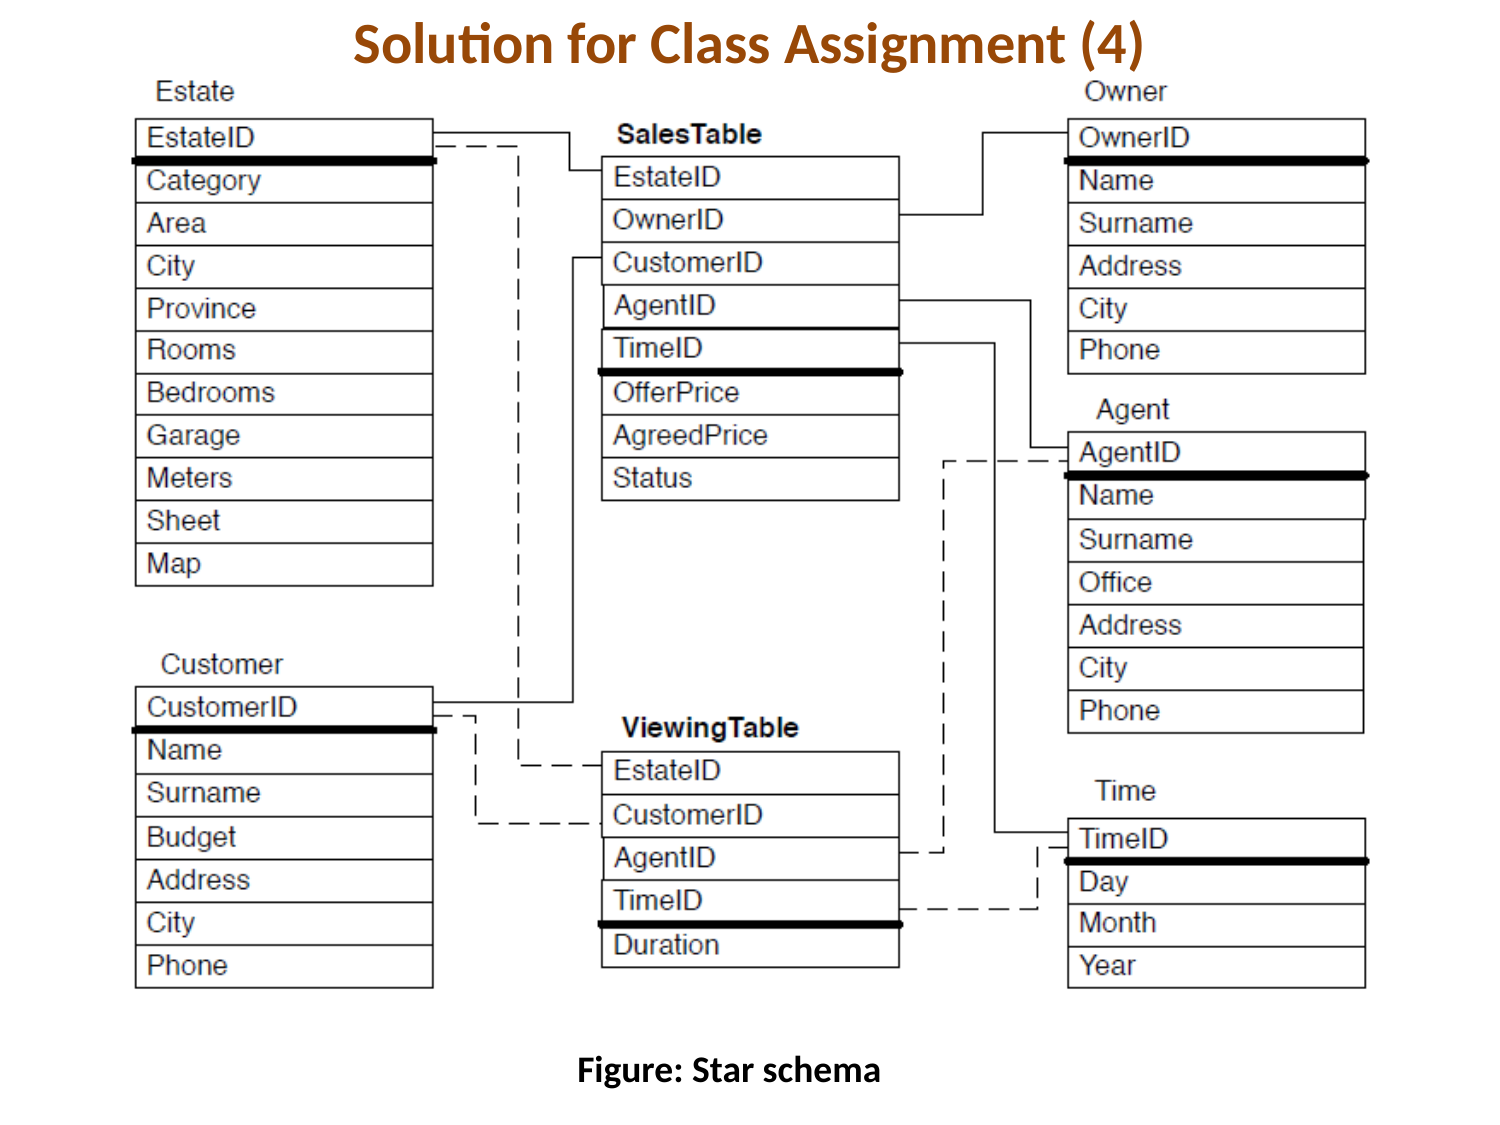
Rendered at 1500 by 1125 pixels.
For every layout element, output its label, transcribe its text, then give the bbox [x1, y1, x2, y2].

picture [124, 74, 1376, 1001]
title Solution for Class Assignment (4) [75, 12, 1425, 68]
text_box Figure: Star schema [562, 1037, 1038, 1098]
